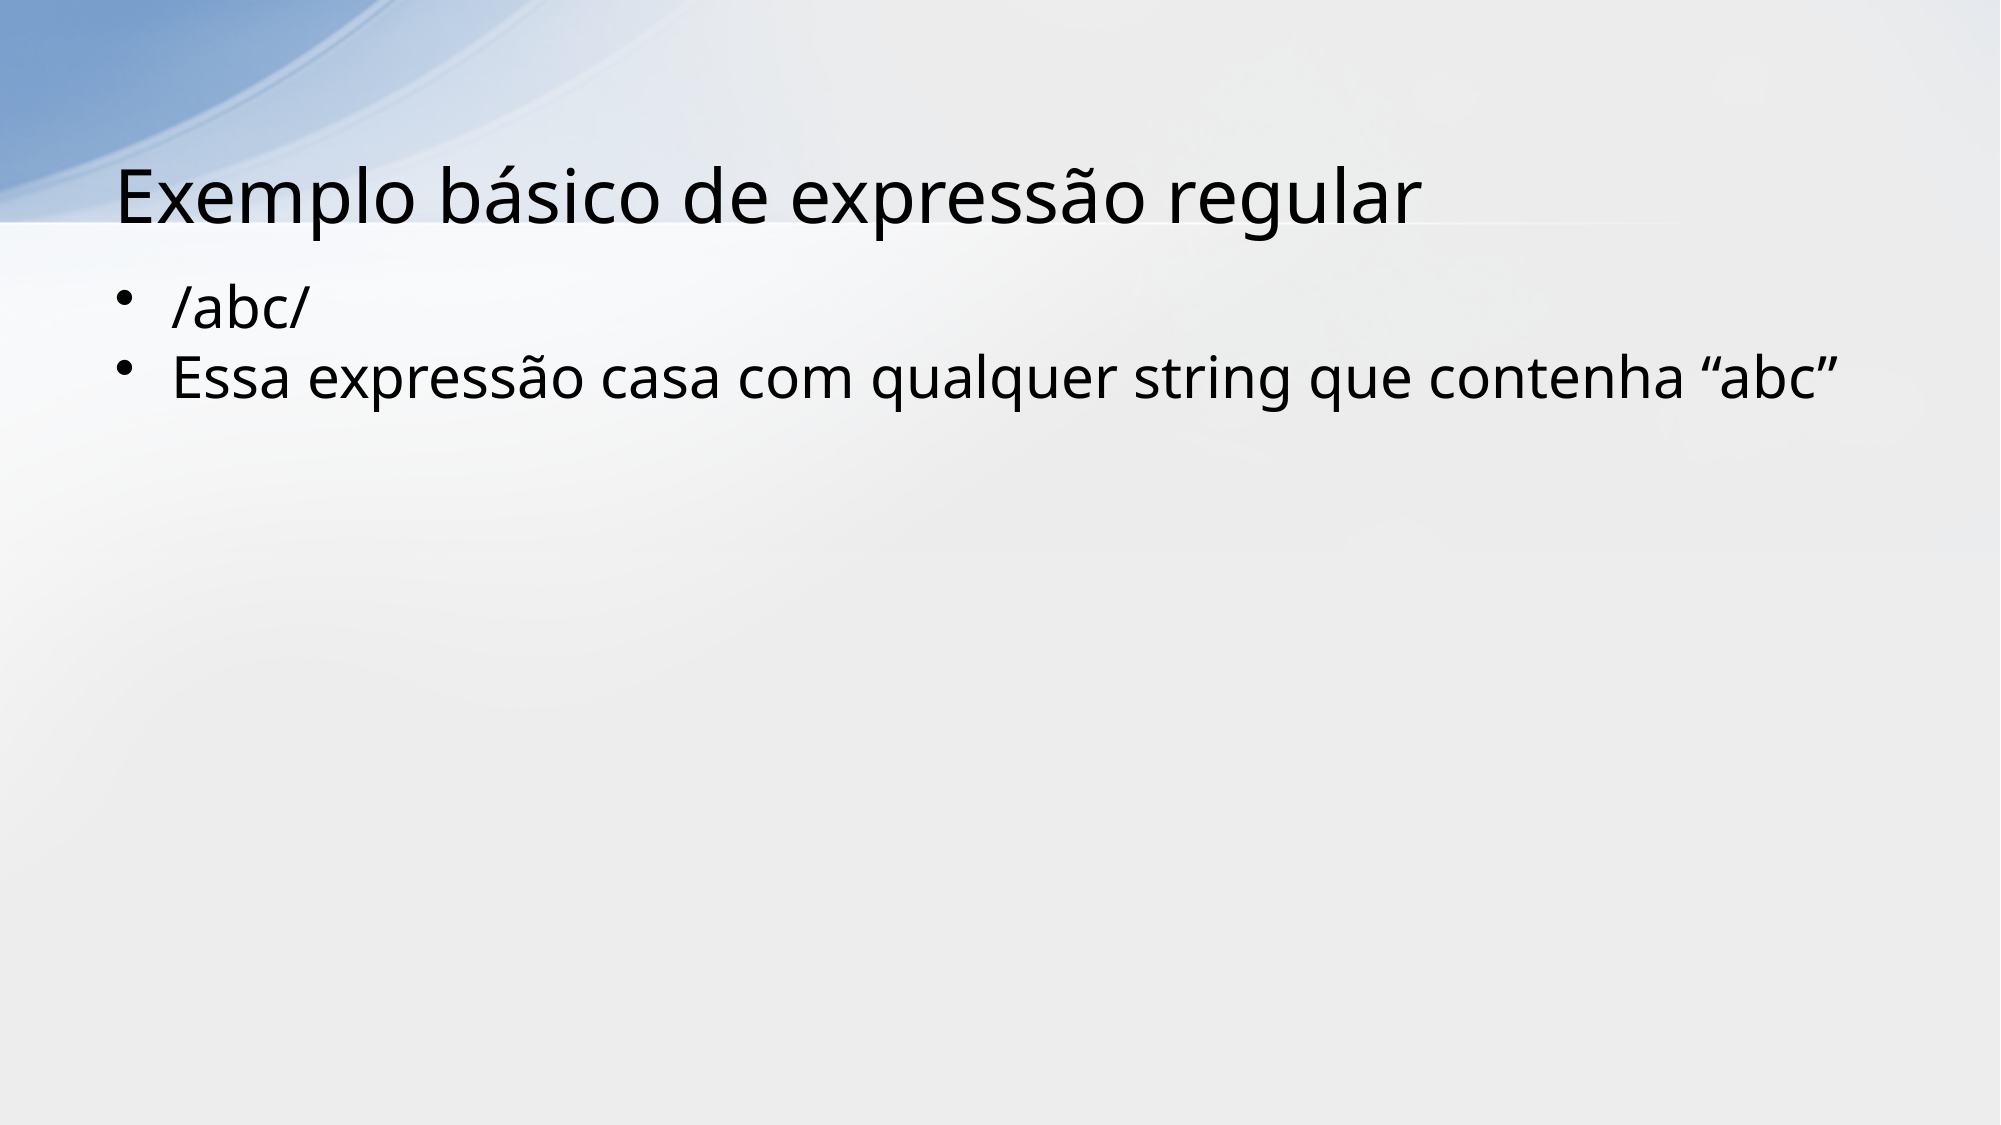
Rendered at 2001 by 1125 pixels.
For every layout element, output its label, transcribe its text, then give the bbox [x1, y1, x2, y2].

picture [0, 0, 2000, 1125]
list /abc/ Essa expressão casa com qualquer string que contenha “abc” [99, 262, 1900, 1005]
title Exemplo básico de expressão regular [99, 58, 1900, 247]
